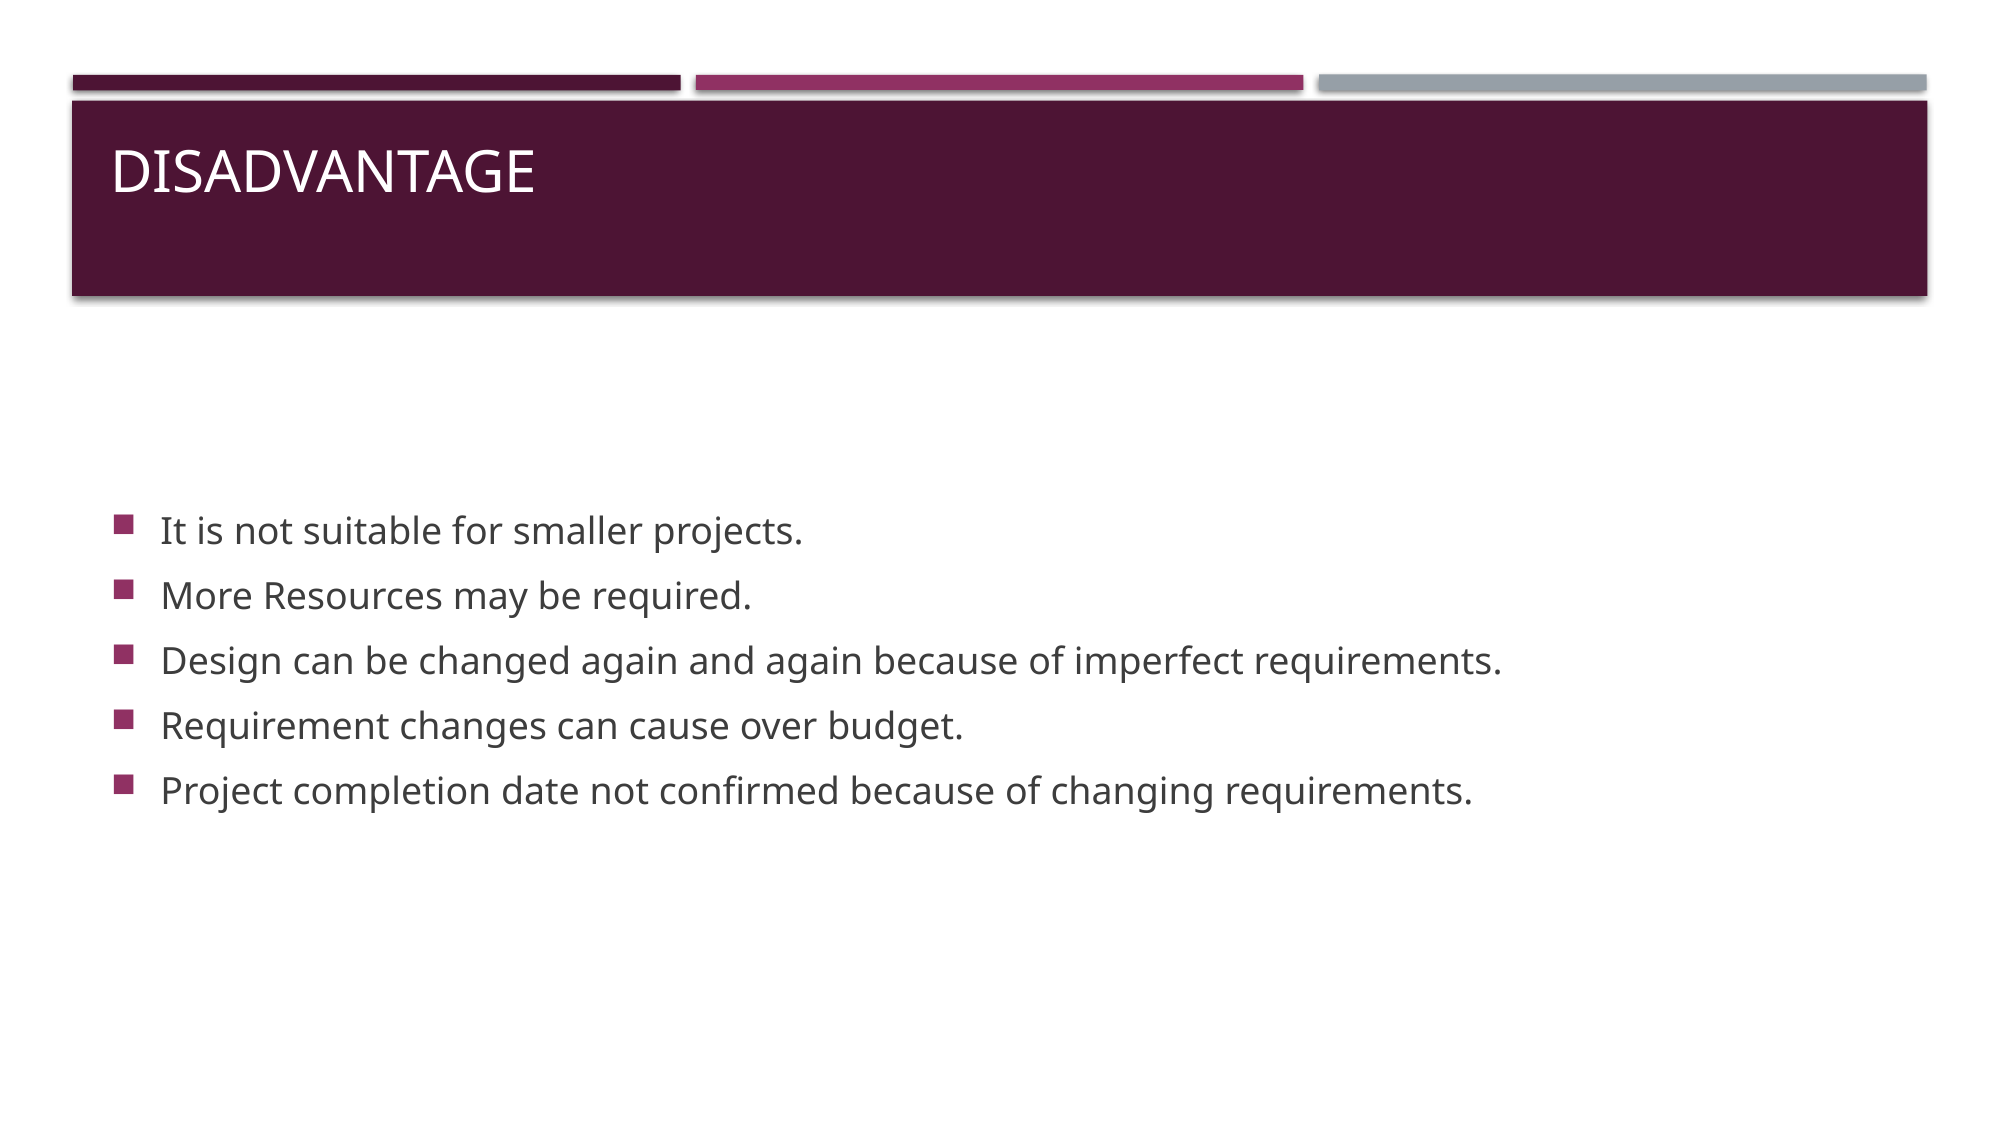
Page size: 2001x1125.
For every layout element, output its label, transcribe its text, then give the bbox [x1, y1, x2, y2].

list It is not suitable for smaller projects. More Resources may be required. Design can be changed again and again because of imperfect requirements. Requirement changes can cause over budget. Project completion date not confirmed because of changing requirements. [95, 357, 1905, 962]
title Disadvantage [95, 115, 1905, 282]
